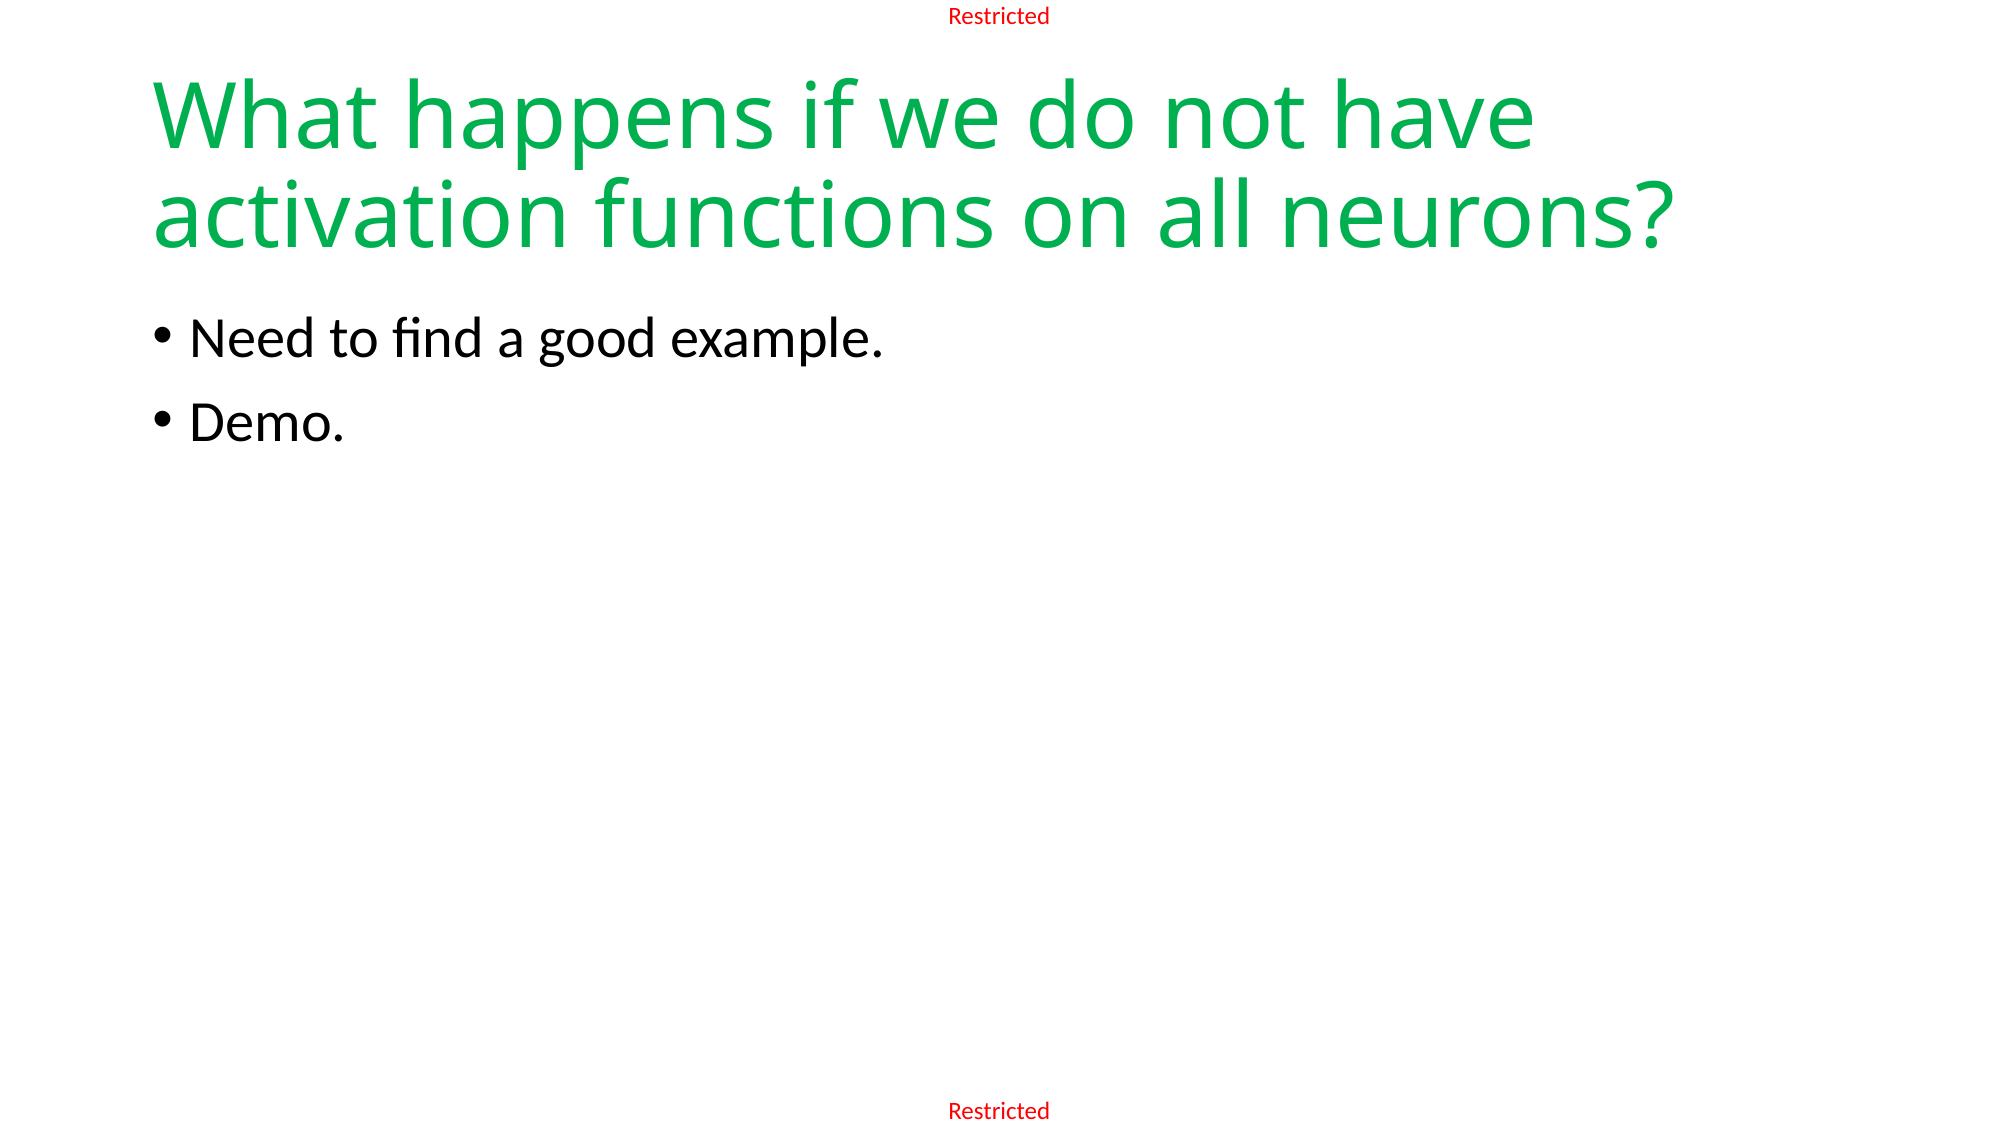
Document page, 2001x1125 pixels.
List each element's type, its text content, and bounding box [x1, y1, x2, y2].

title What happens if we do not have activation functions on all neurons? [137, 59, 1863, 278]
list Need to find a good example. Demo. [137, 299, 1863, 1014]
